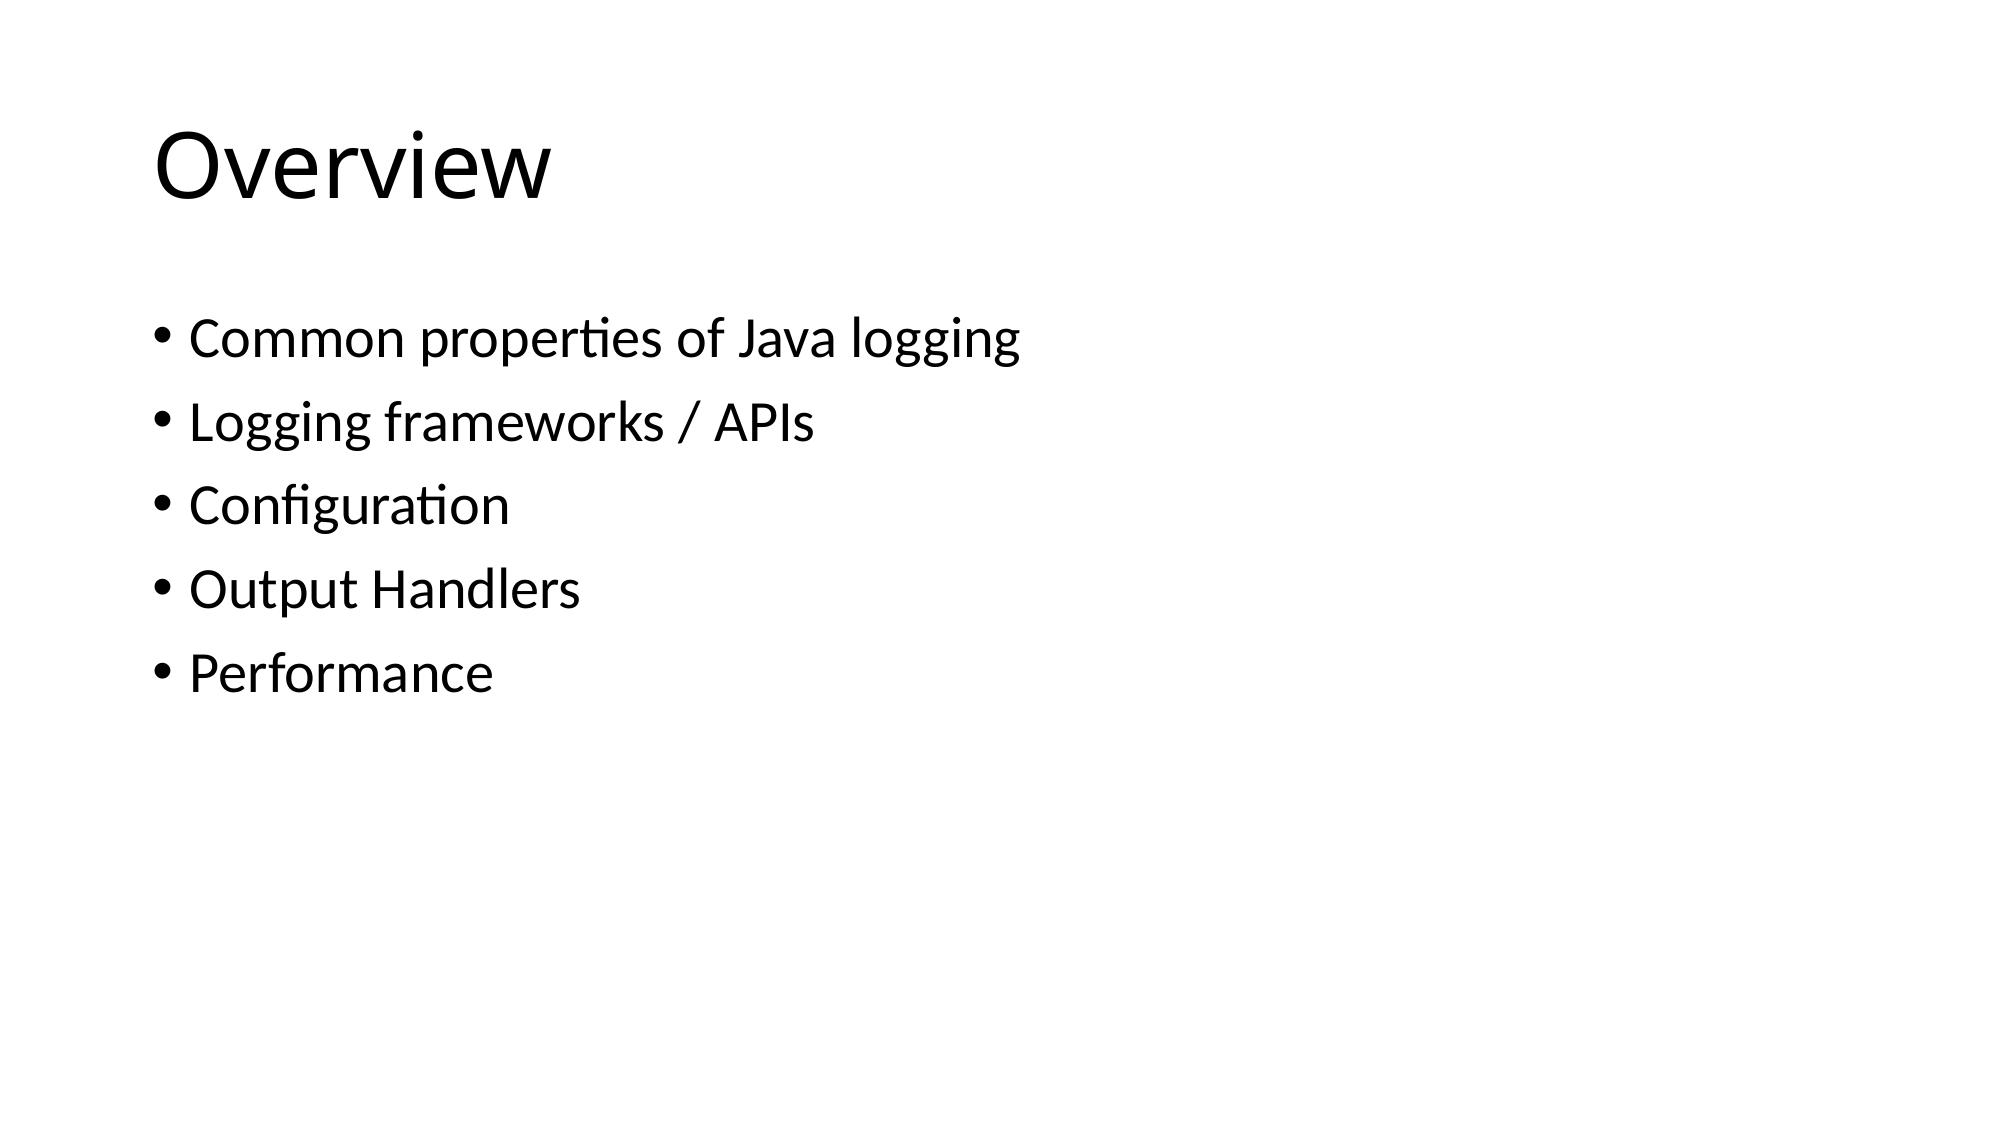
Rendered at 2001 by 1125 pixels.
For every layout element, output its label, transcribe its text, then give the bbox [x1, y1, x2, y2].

title Overview [137, 59, 1863, 278]
list Common properties of Java logging Logging frameworks / APIs Configuration Output Handlers Performance [137, 299, 1863, 1014]
